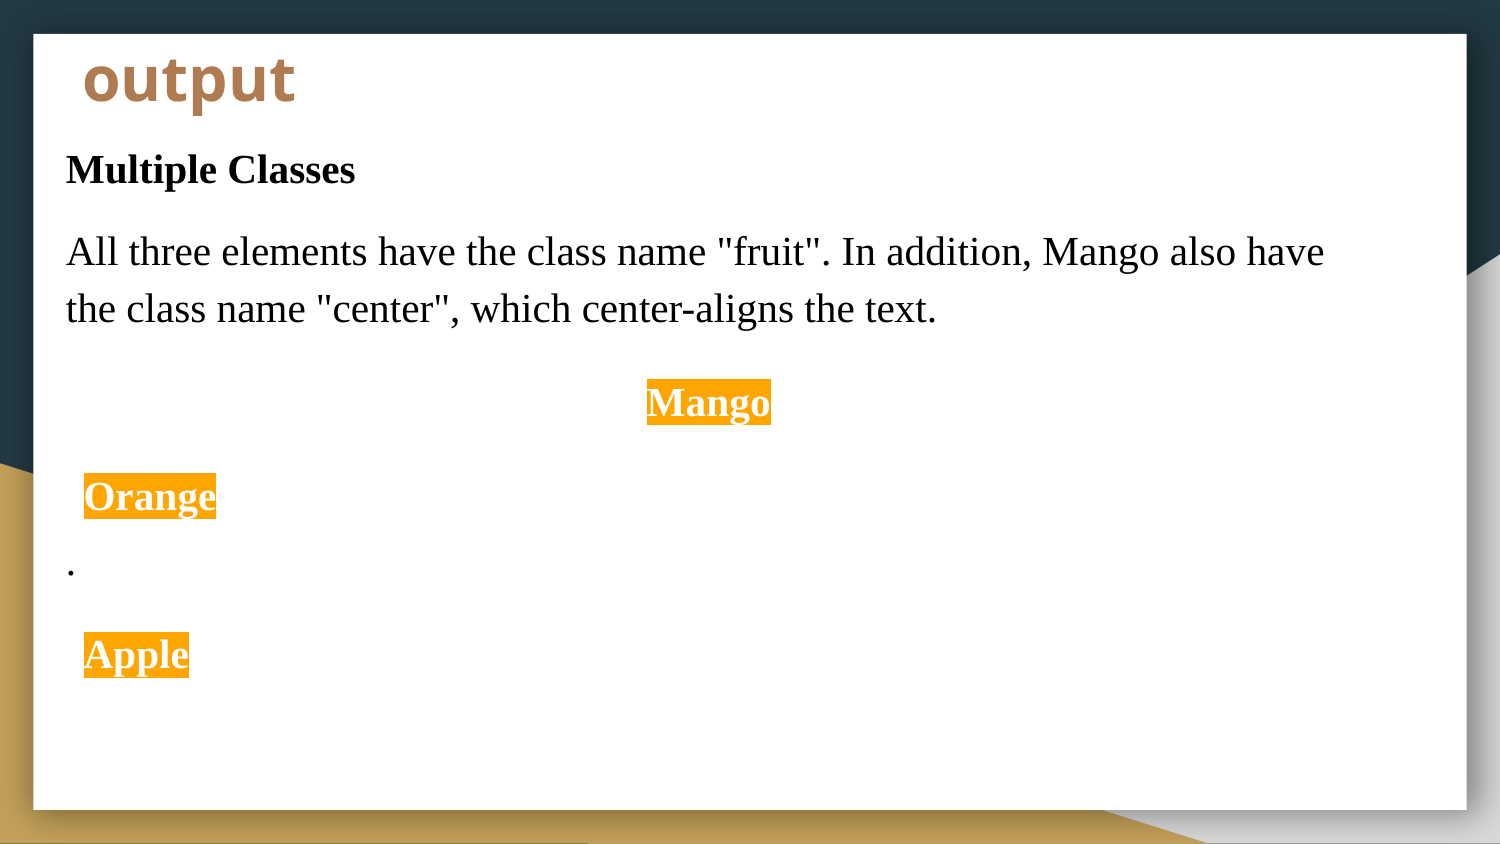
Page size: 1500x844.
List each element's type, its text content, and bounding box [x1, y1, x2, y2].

list Multiple Classes All three elements have the class name "fruit". In addition, Mango also have the class name "center", which center-aligns the text. Mango Orange . Apple [50, 119, 1366, 696]
title output [67, 24, 1366, 119]
